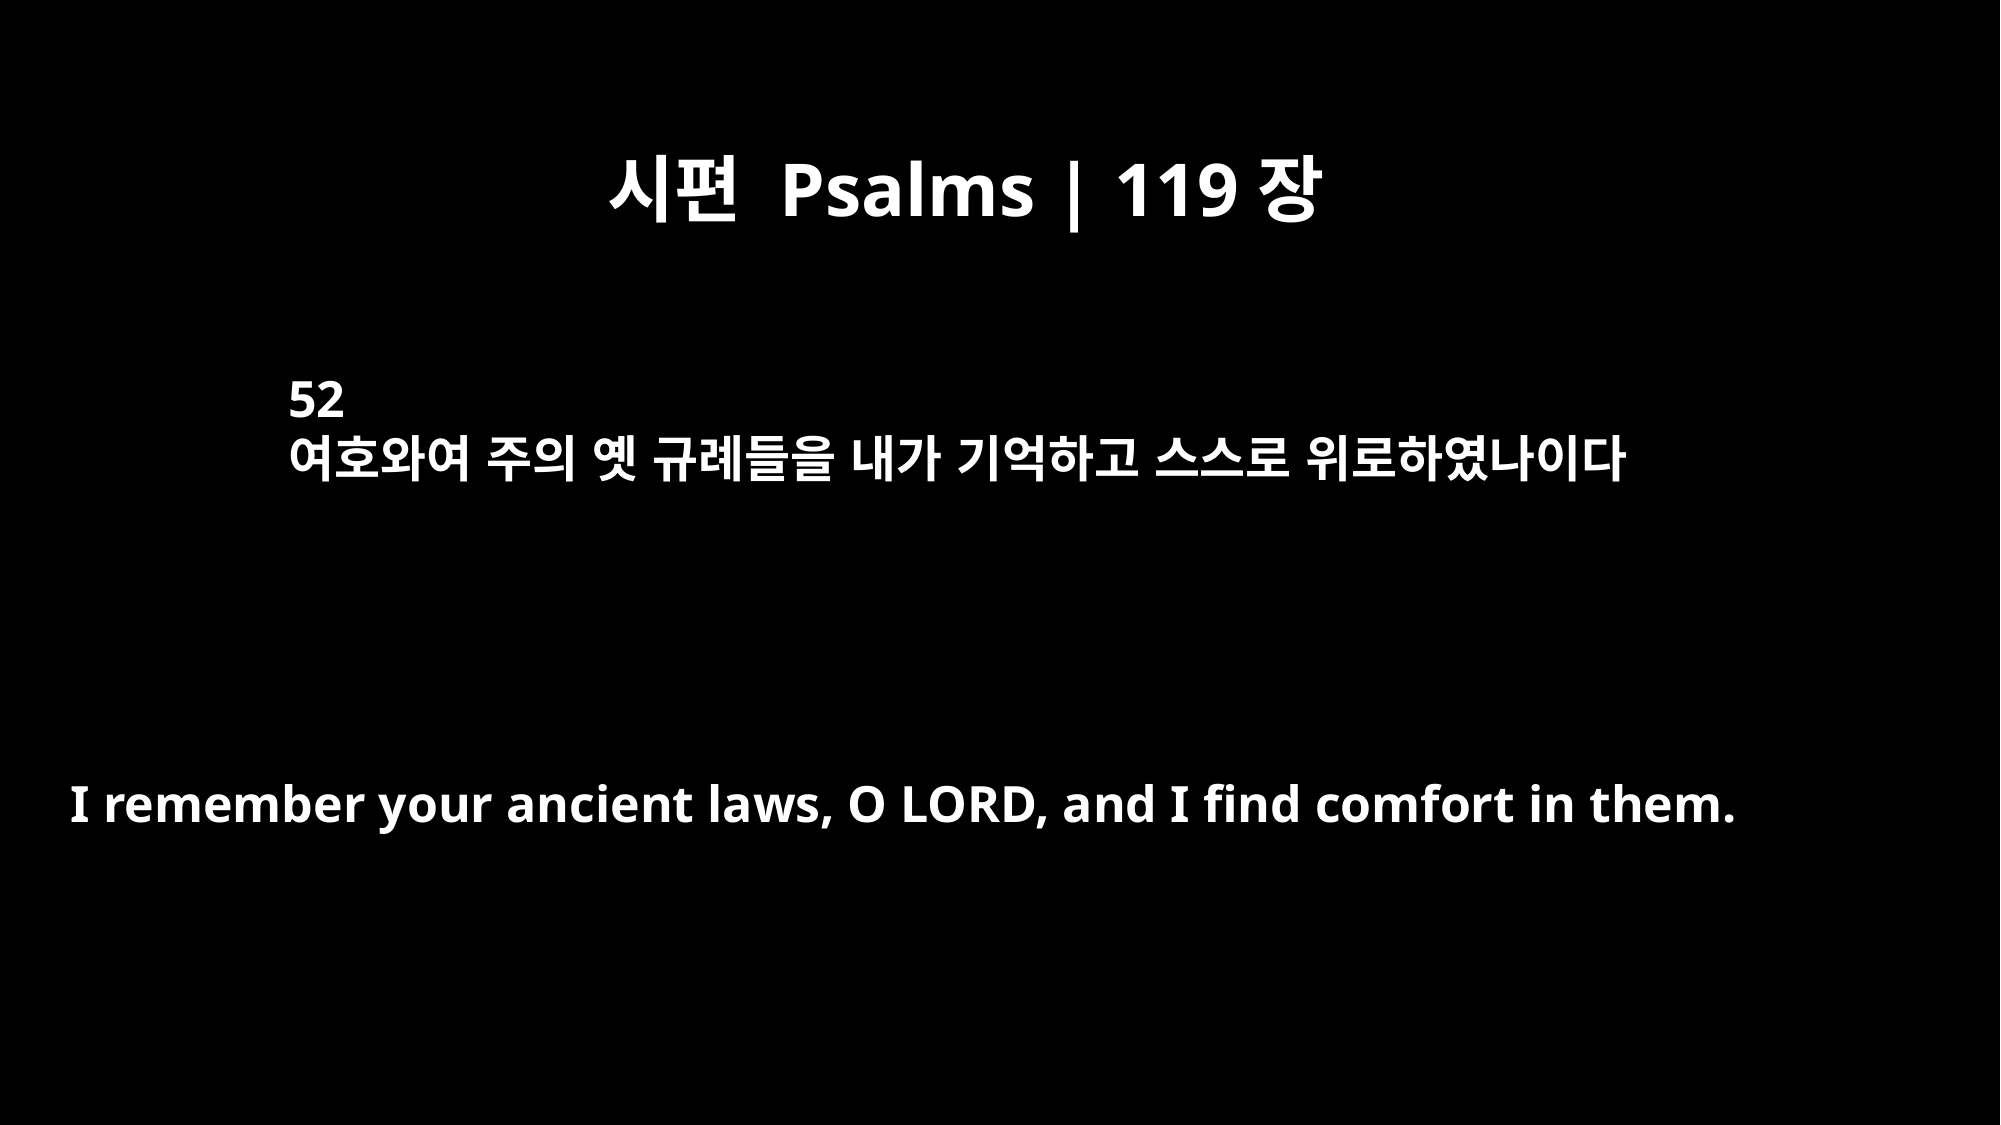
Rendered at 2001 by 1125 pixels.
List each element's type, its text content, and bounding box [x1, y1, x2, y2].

text_box 시편 Psalms | 119장 [592, 136, 1340, 239]
text_box 52 여호와여 주의 옛 규례들을 내가 기억하고 스스로 위로하였나이다 [273, 359, 1644, 495]
text_box I remember your ancient laws, O LORD, and I find comfort in them. [55, 764, 1752, 840]
